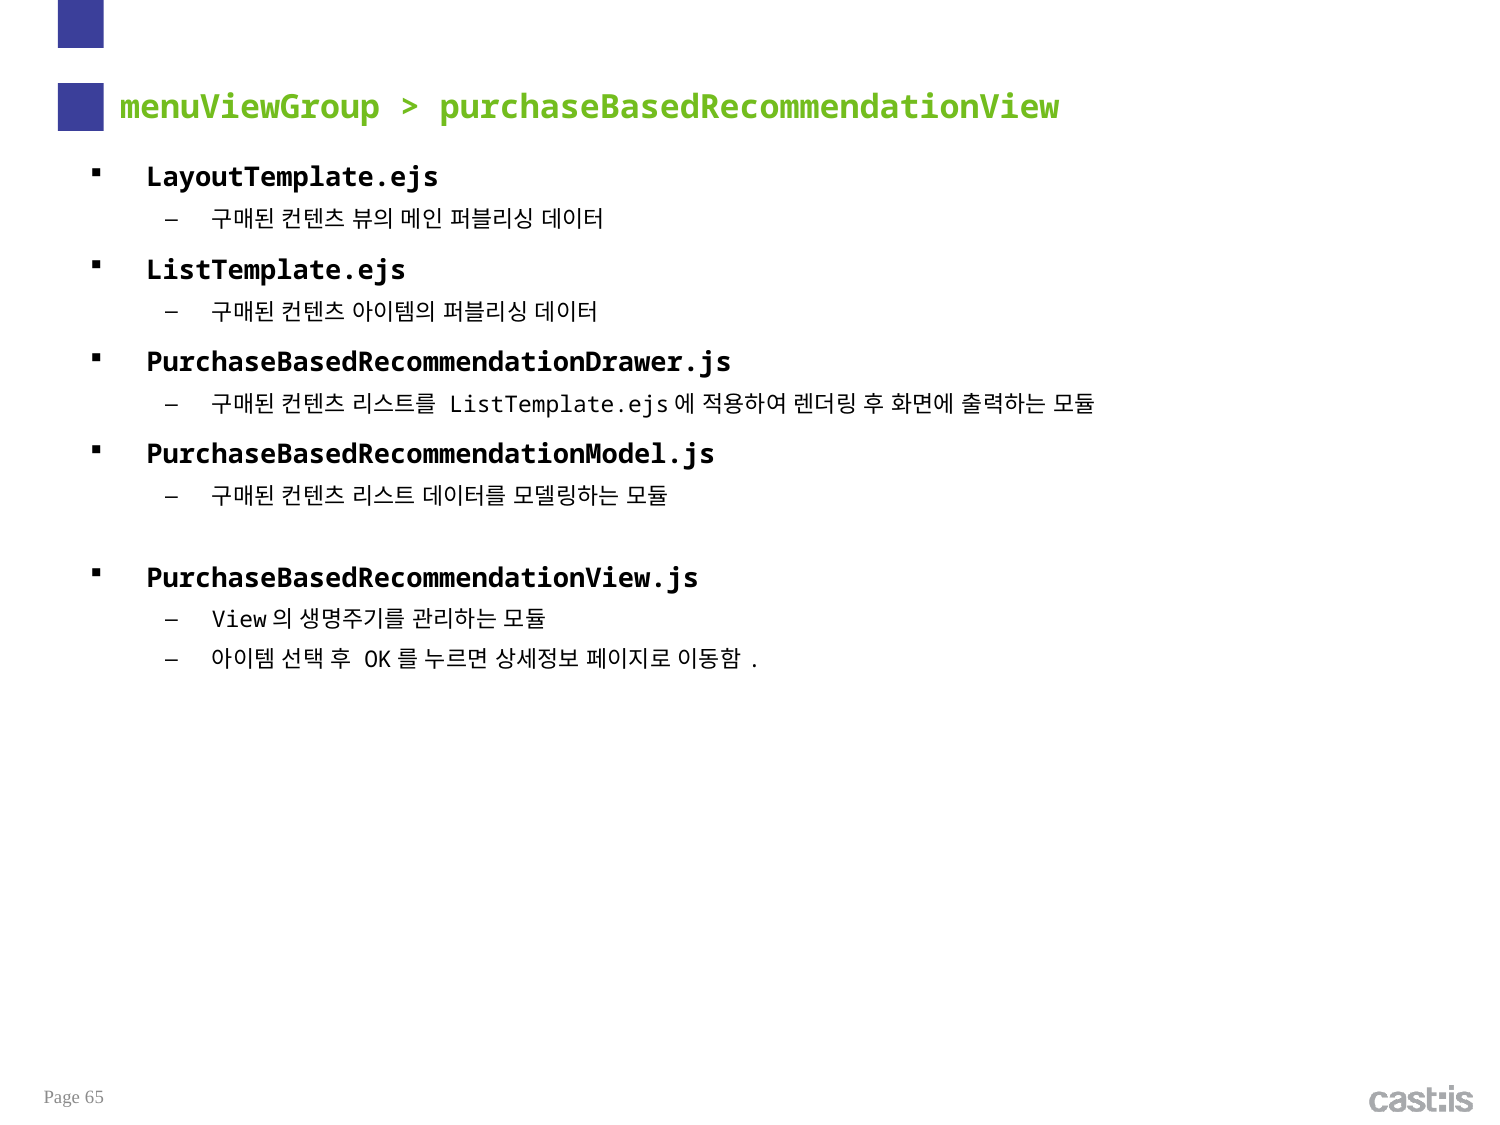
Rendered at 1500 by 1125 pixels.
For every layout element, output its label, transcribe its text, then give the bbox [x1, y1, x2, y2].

title menuViewGroup > purchaseBasedRecommendationView [105, 70, 1427, 140]
slide_number Page 65 [28, 1076, 147, 1117]
list LayoutTemplate.ejs 구매된 컨텐츠 뷰의 메인 퍼블리싱 데이터 ListTemplate.ejs 구매된 컨텐츠 아이템의 퍼블리싱 데이터 PurchaseBasedRecommendationDrawer.js 구매된 컨텐츠 리스트를 ListTemplate.ejs에 적용하여 렌더링 후 화면에 출력하는 모듈 PurchaseBasedRecommendationModel.js 구매된 컨텐츠 리스트 데이터를 모델링하는 모듈 PurchaseBasedRecommendationView.js View의 생명주기를 관리하는 모듈 아이템 선택 후 OK를 누르면 상세정보 페이지로 이동함. [75, 149, 1425, 1059]
picture [1369, 1085, 1473, 1112]
